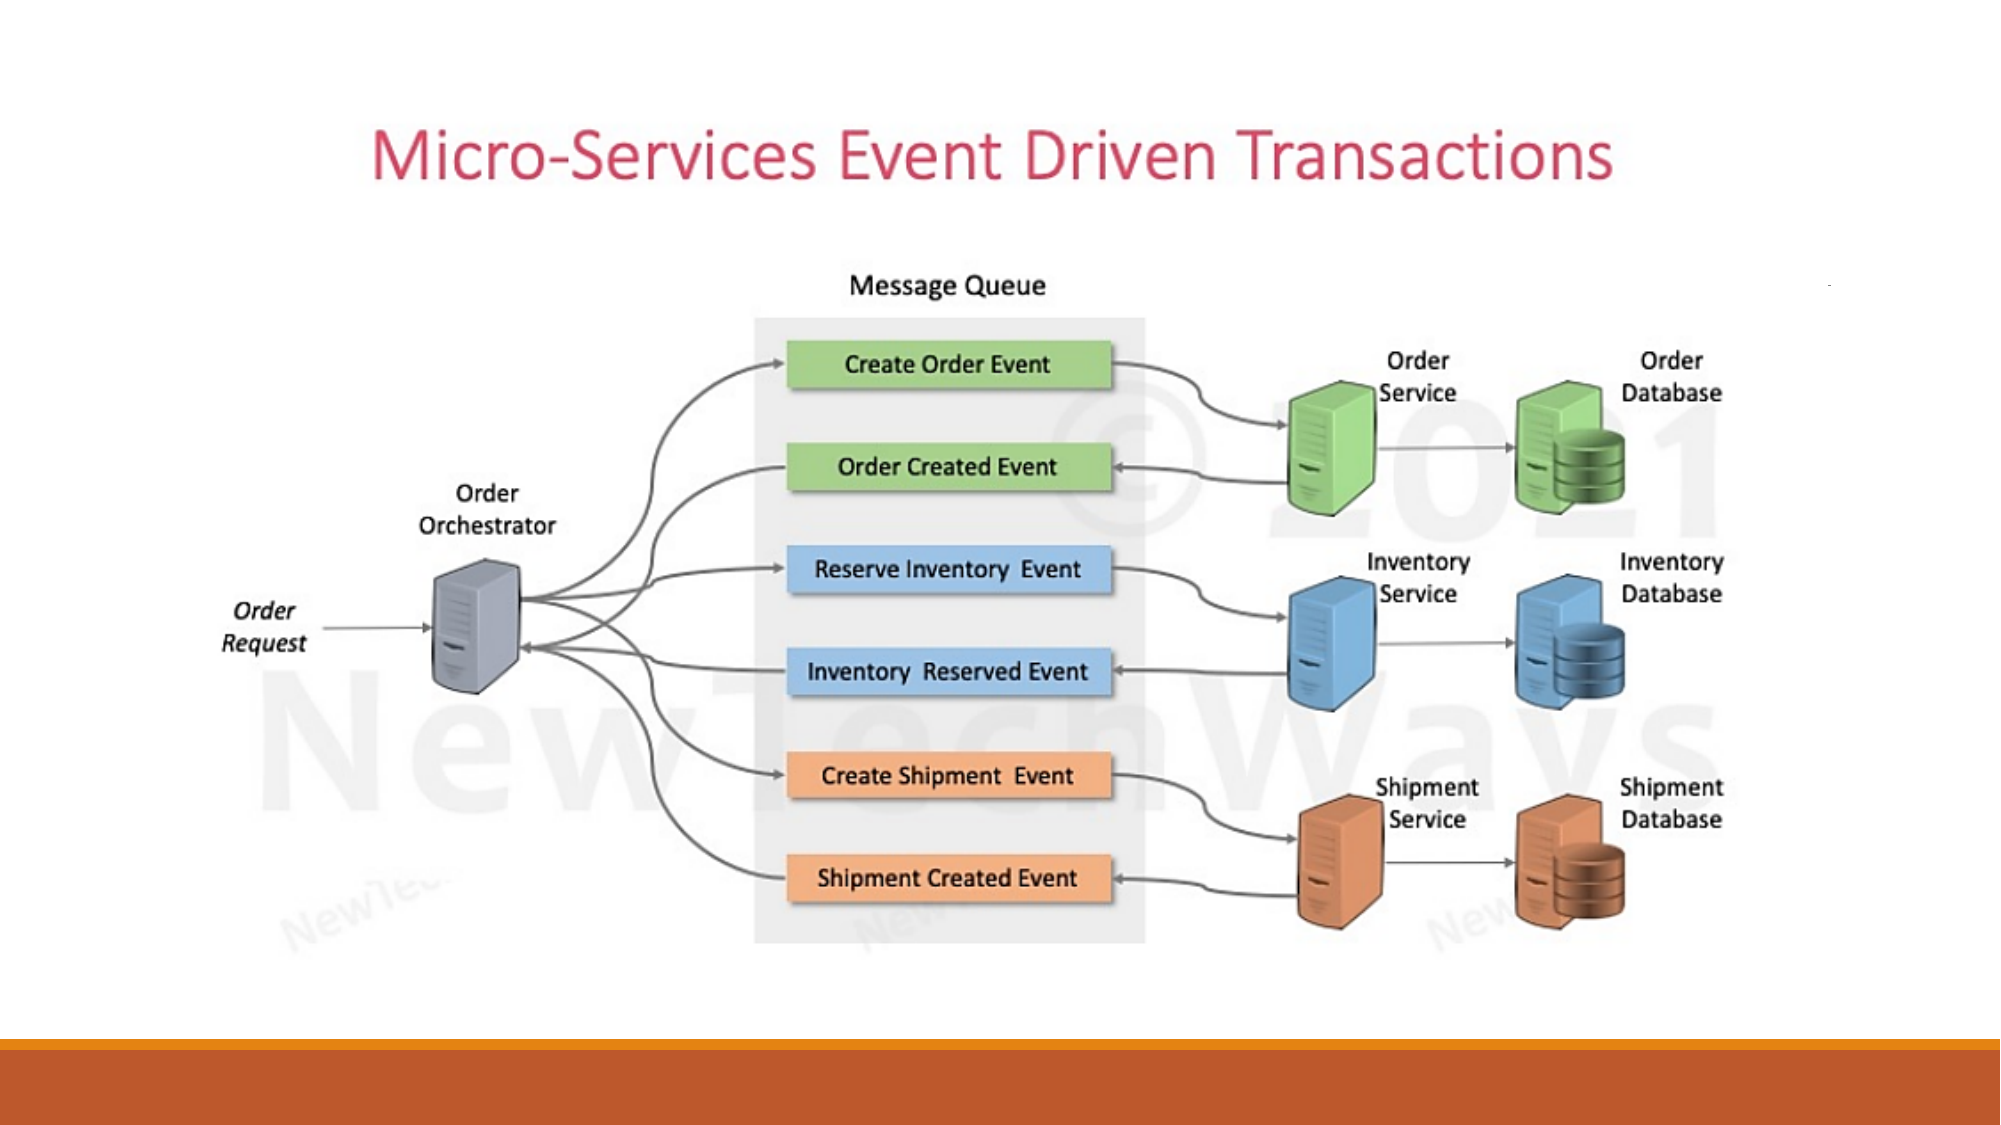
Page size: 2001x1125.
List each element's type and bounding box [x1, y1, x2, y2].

picture [190, 95, 1828, 975]
